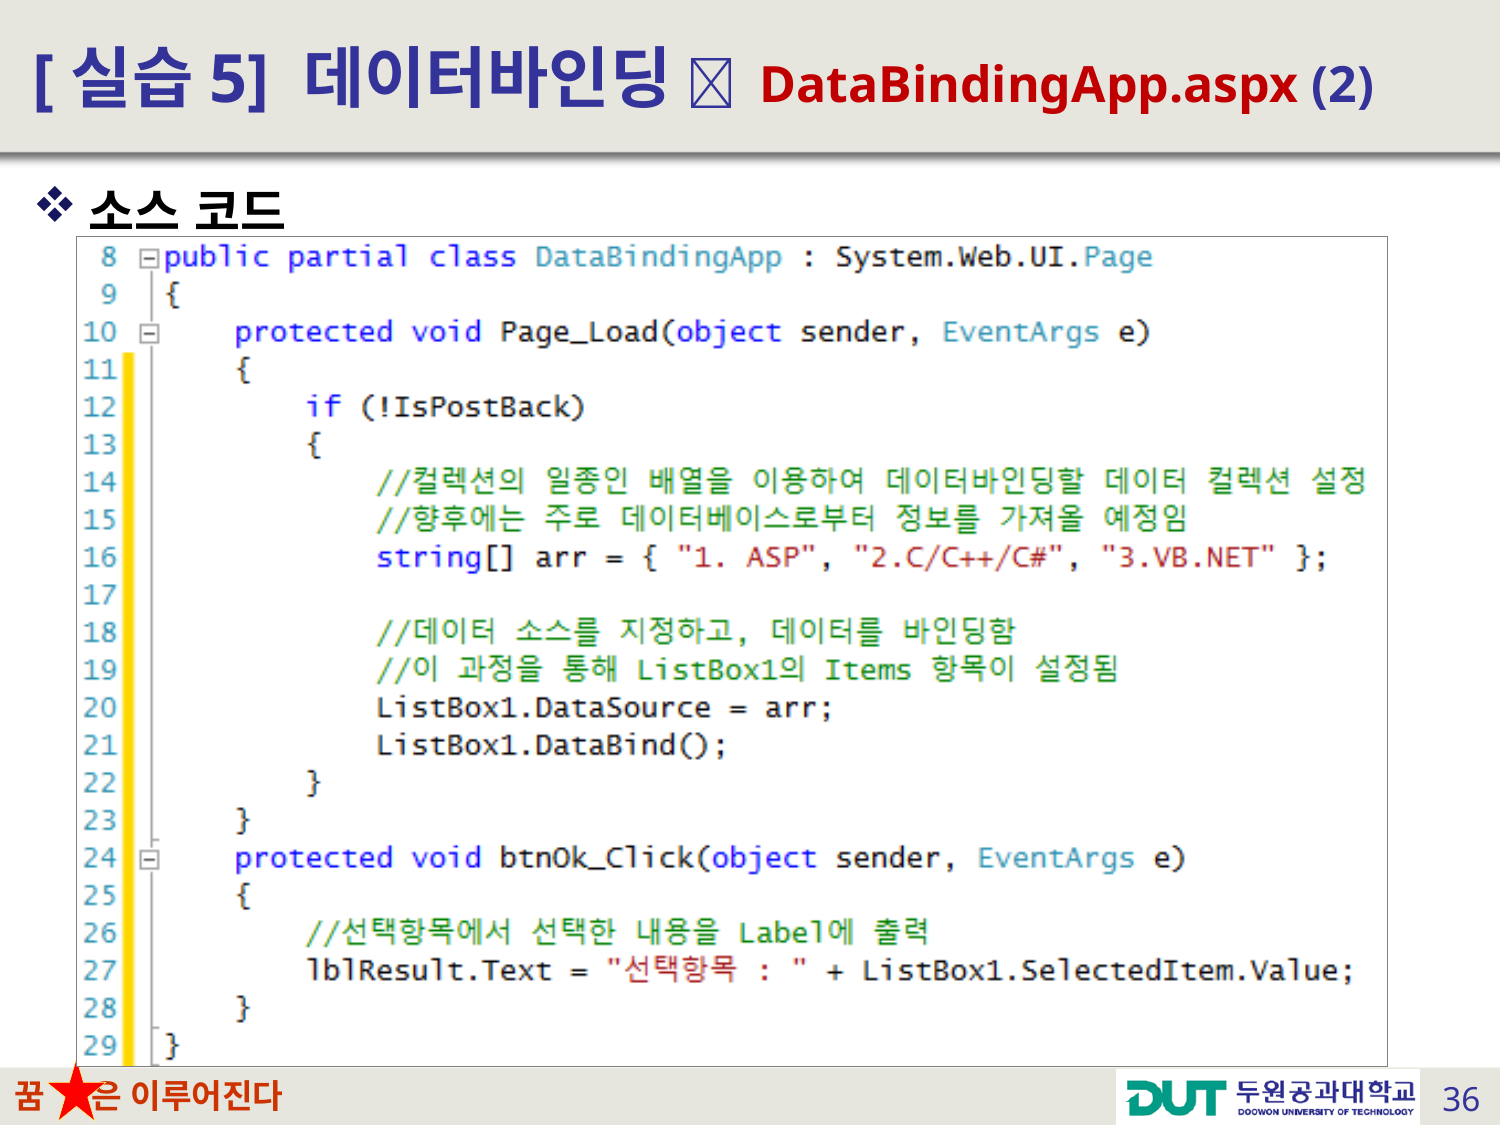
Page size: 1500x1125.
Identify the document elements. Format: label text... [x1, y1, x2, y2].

picture [100, 1085, 113, 1090]
title [실습5] 데이터바인딩  DataBindingApp.aspx (2) [17, 8, 1483, 142]
list 소스 코드 [17, 160, 1487, 1067]
picture [0, 0, 1500, 173]
picture [0, 236, 1500, 1125]
